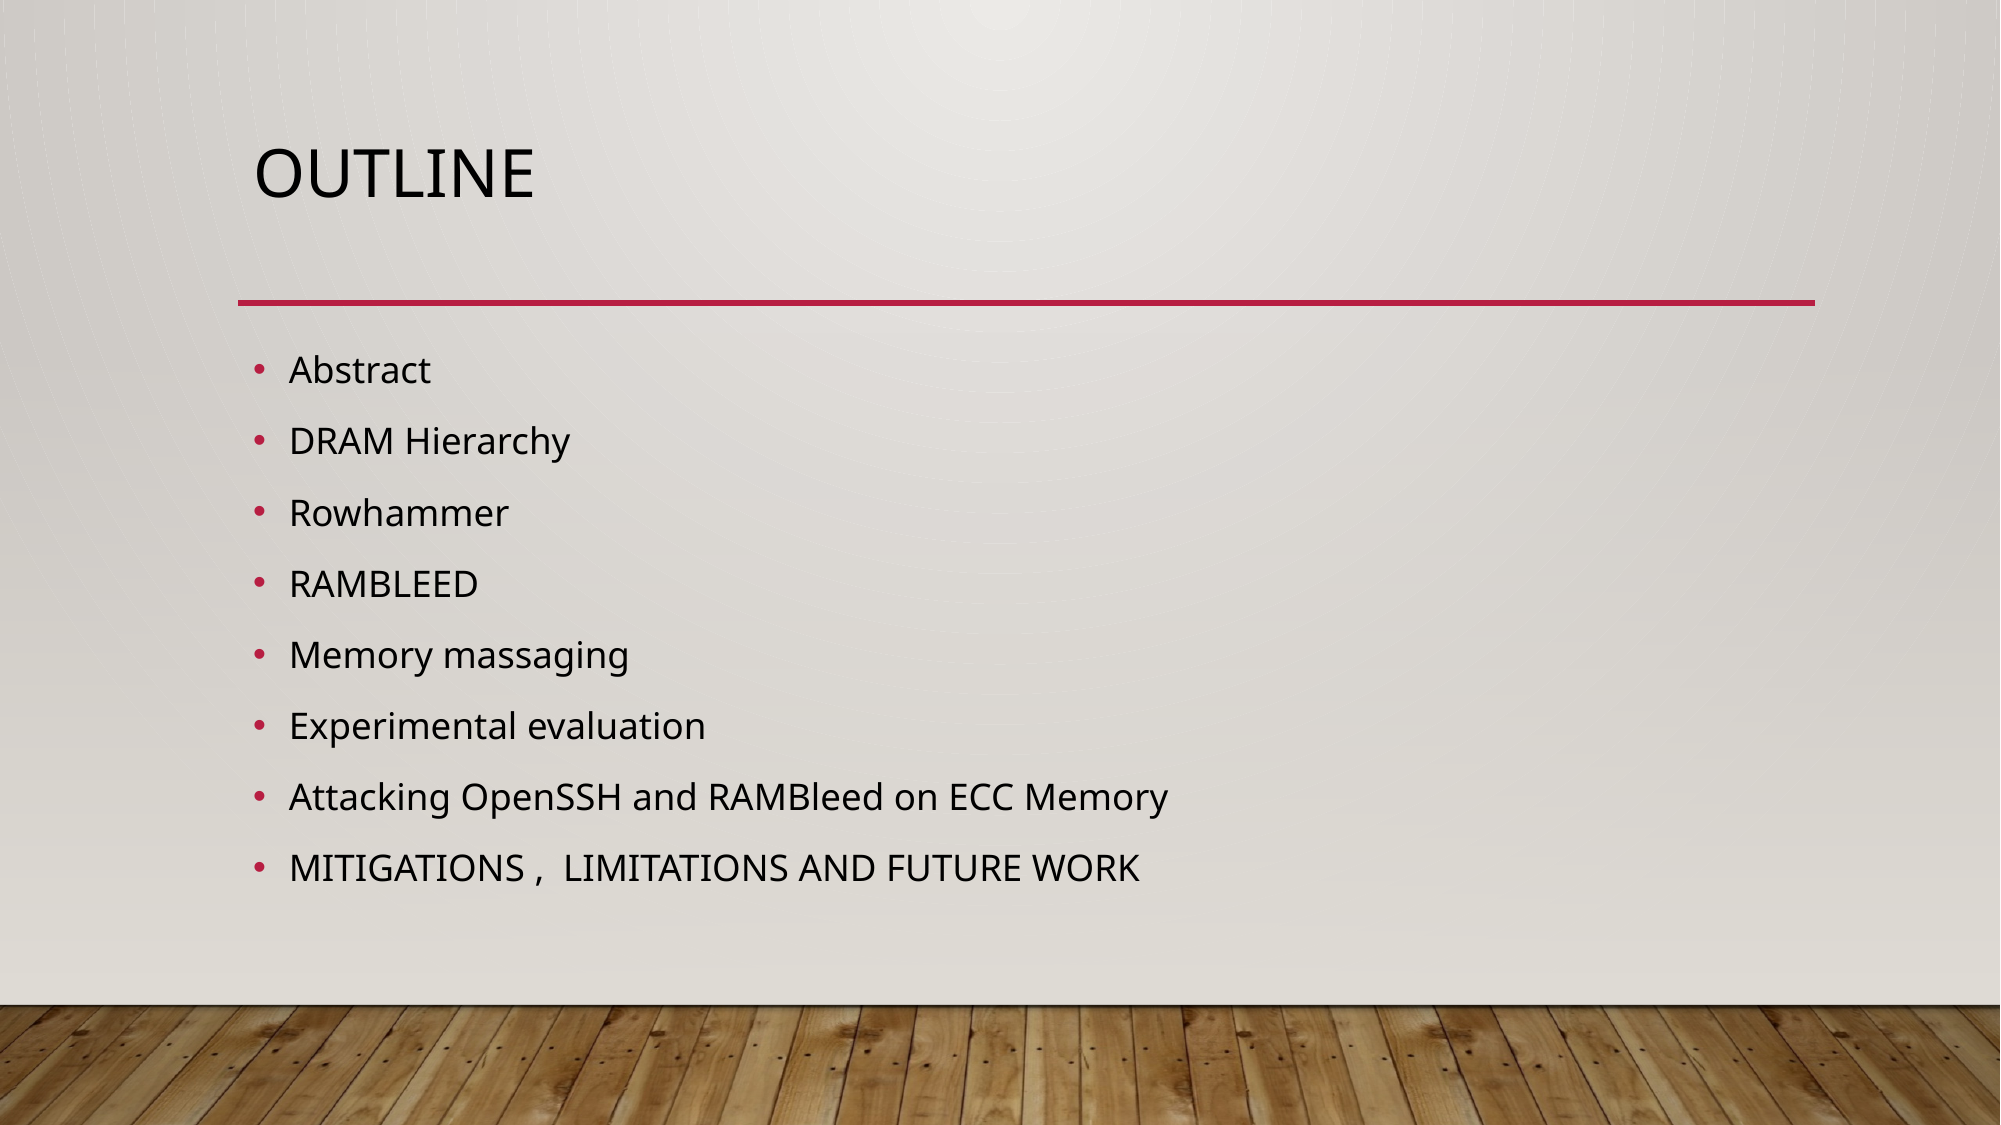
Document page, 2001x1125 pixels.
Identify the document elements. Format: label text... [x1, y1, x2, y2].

picture [0, 1005, 2000, 1125]
list Abstract DRAM Hierarchy Rowhammer RAMBLEED Memory massaging Experimental evaluation Attacking OpenSSH and RAMBleed on ECC Memory MITIGATIONS , LIMITATIONS AND FUTURE WORK [238, 330, 1814, 897]
title OUTLINE [238, 131, 1814, 305]
